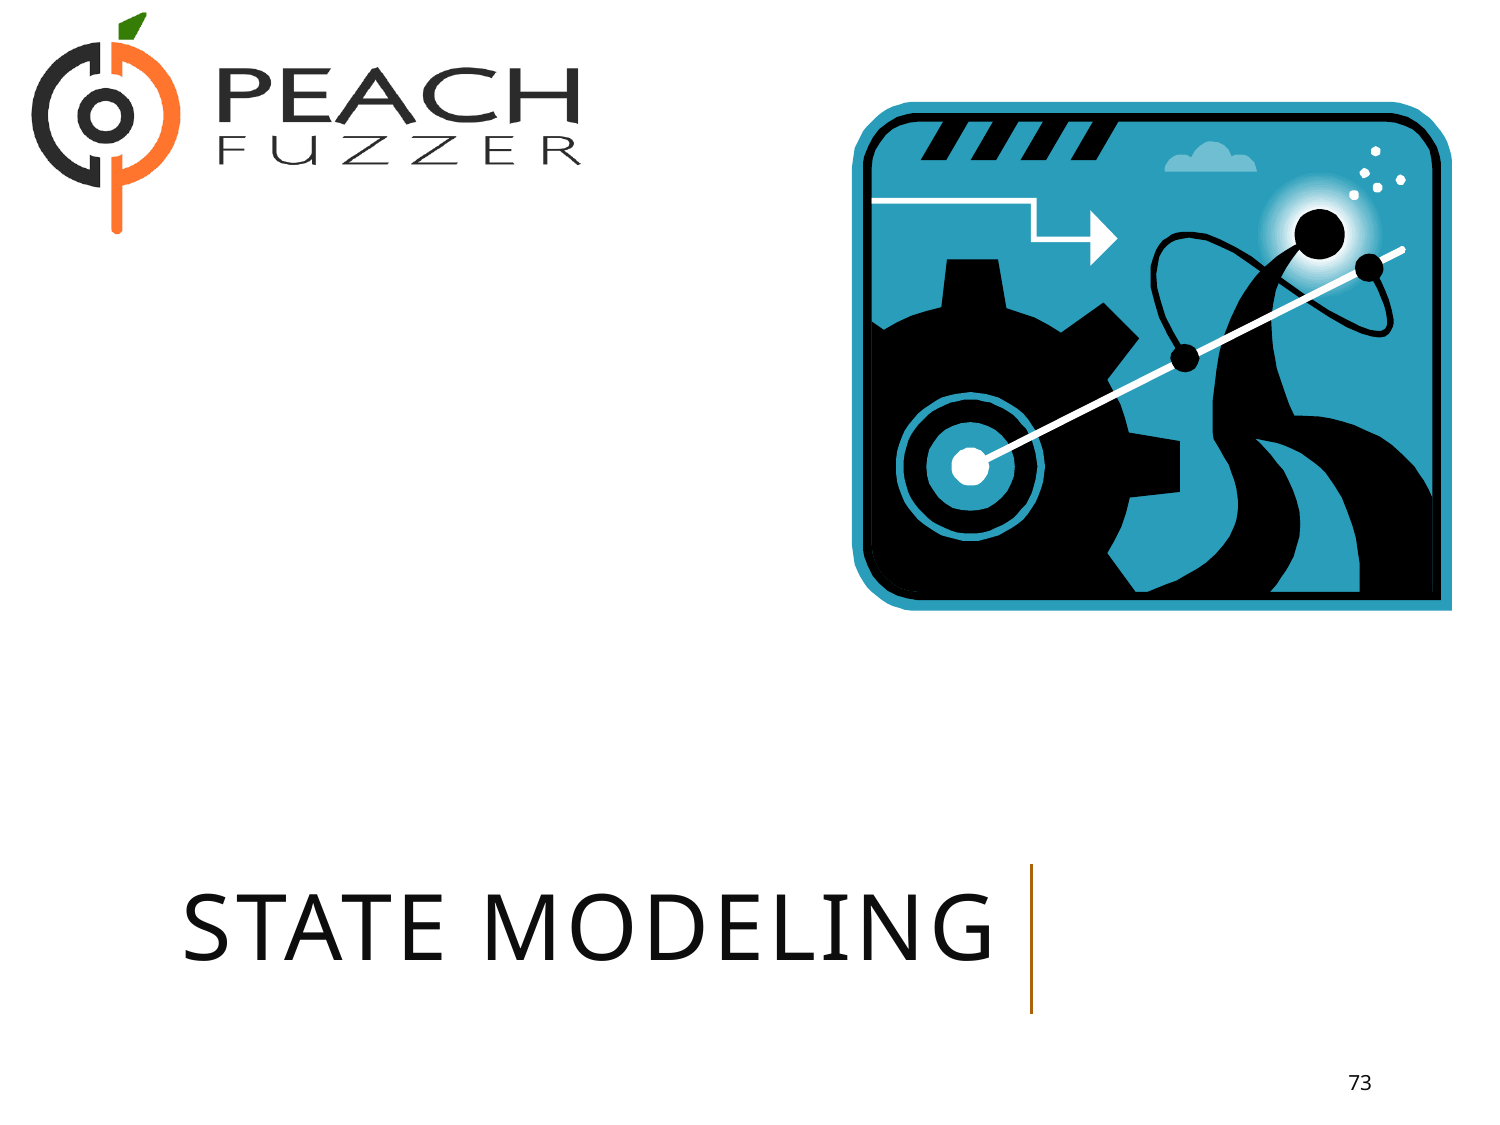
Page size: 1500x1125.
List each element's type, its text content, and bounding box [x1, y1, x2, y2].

picture [0, 0, 637, 239]
title State Modeling [56, 813, 1013, 1054]
picture [849, 99, 1455, 613]
slide_number 73 [1333, 1061, 1454, 1107]
